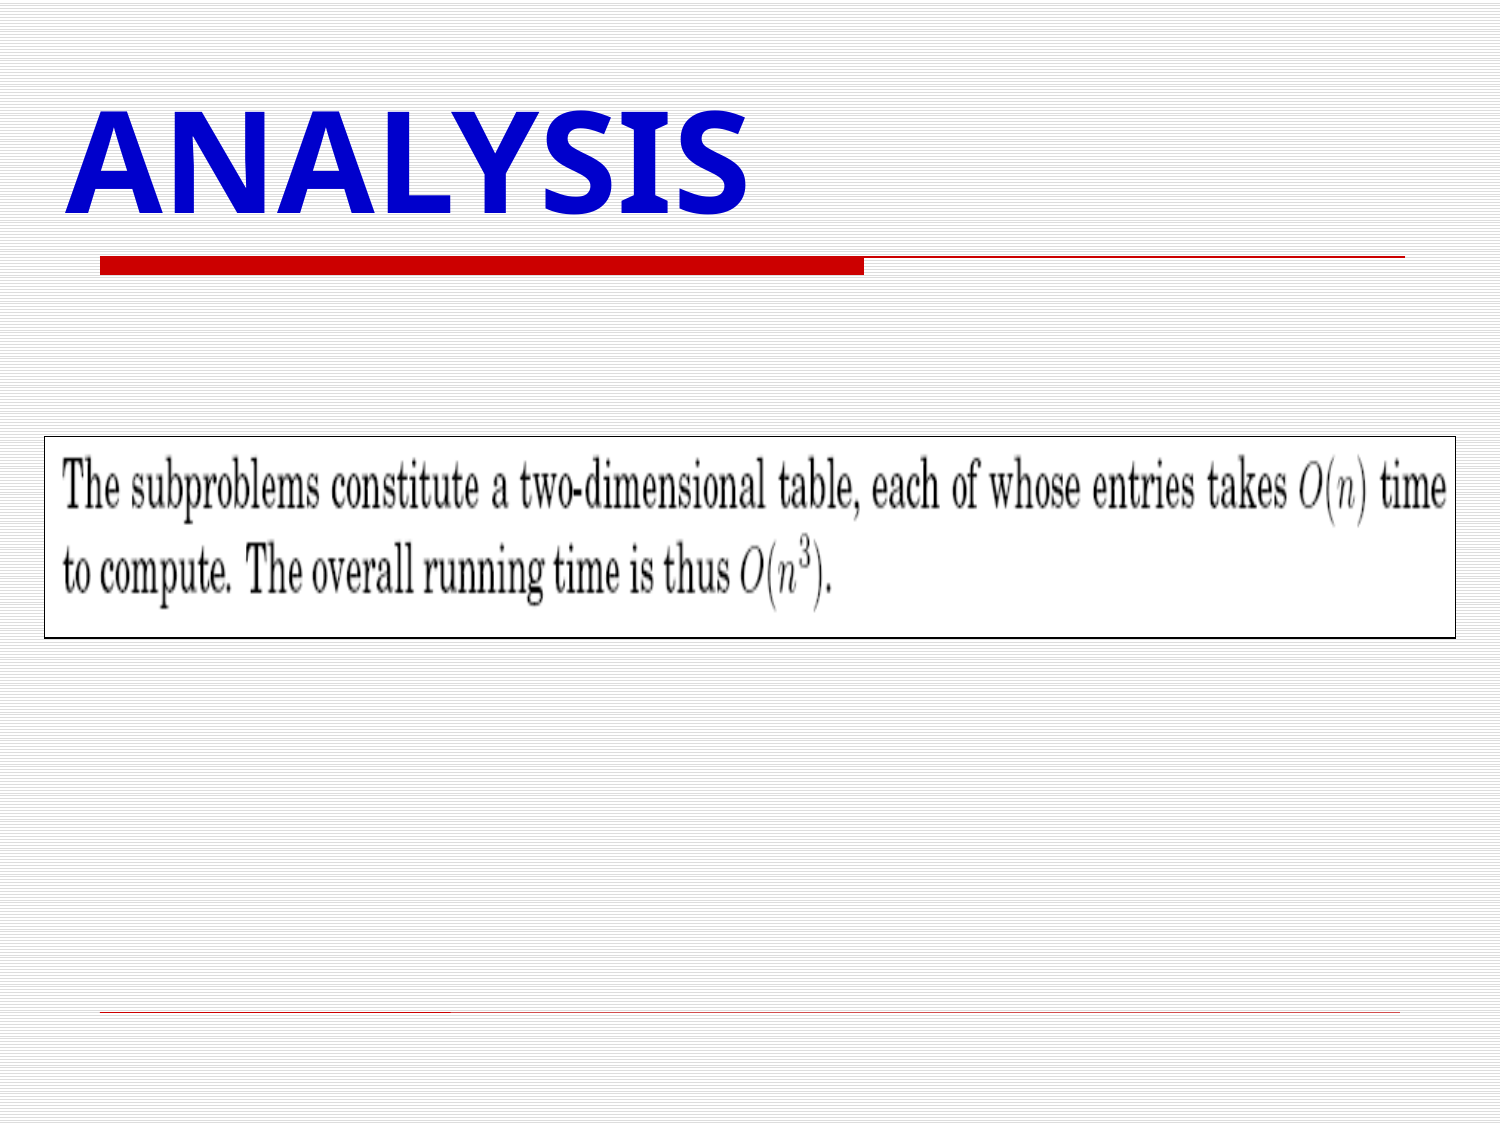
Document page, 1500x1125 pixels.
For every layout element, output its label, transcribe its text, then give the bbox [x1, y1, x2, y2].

title ANALYSIS [50, 50, 1456, 250]
picture [44, 437, 1455, 638]
